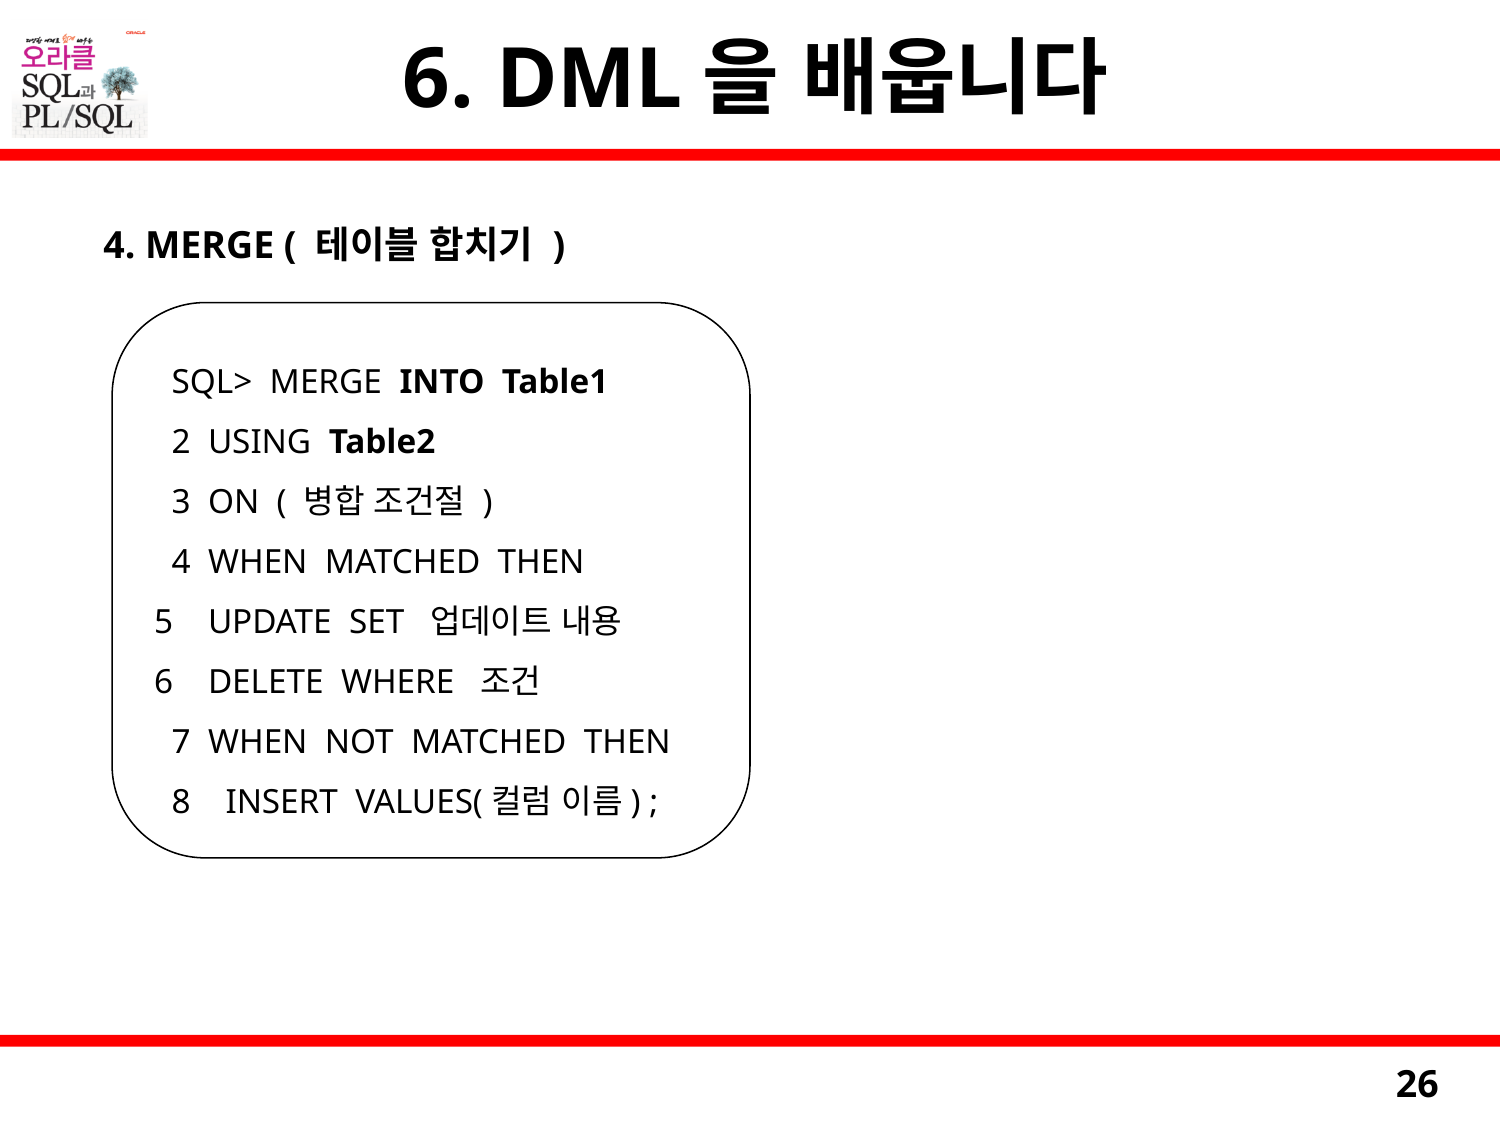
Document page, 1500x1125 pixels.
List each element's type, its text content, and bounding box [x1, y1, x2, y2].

text_box [0, 1033, 1500, 1049]
text_box [0, 147, 1500, 163]
text_box 6. DML을 배웁니다 [252, 0, 1260, 151]
text_box 26 [1362, 1056, 1473, 1108]
picture [11, 19, 148, 138]
text_box SQL> MERGE INTO Table1 2 USING Table2 3 ON ( 병합 조건절 ) 4 WHEN MATCHED THEN 5 UPDATE SET 업데이트 내용 6 DELETE WHERE 조건 7 WHEN NOT MATCHED THEN 8 INSERT VALUES(컬럼 이름) ; [112, 302, 751, 858]
text_box 4. MERGE ( 테이블 합치기 ) [86, 194, 587, 293]
